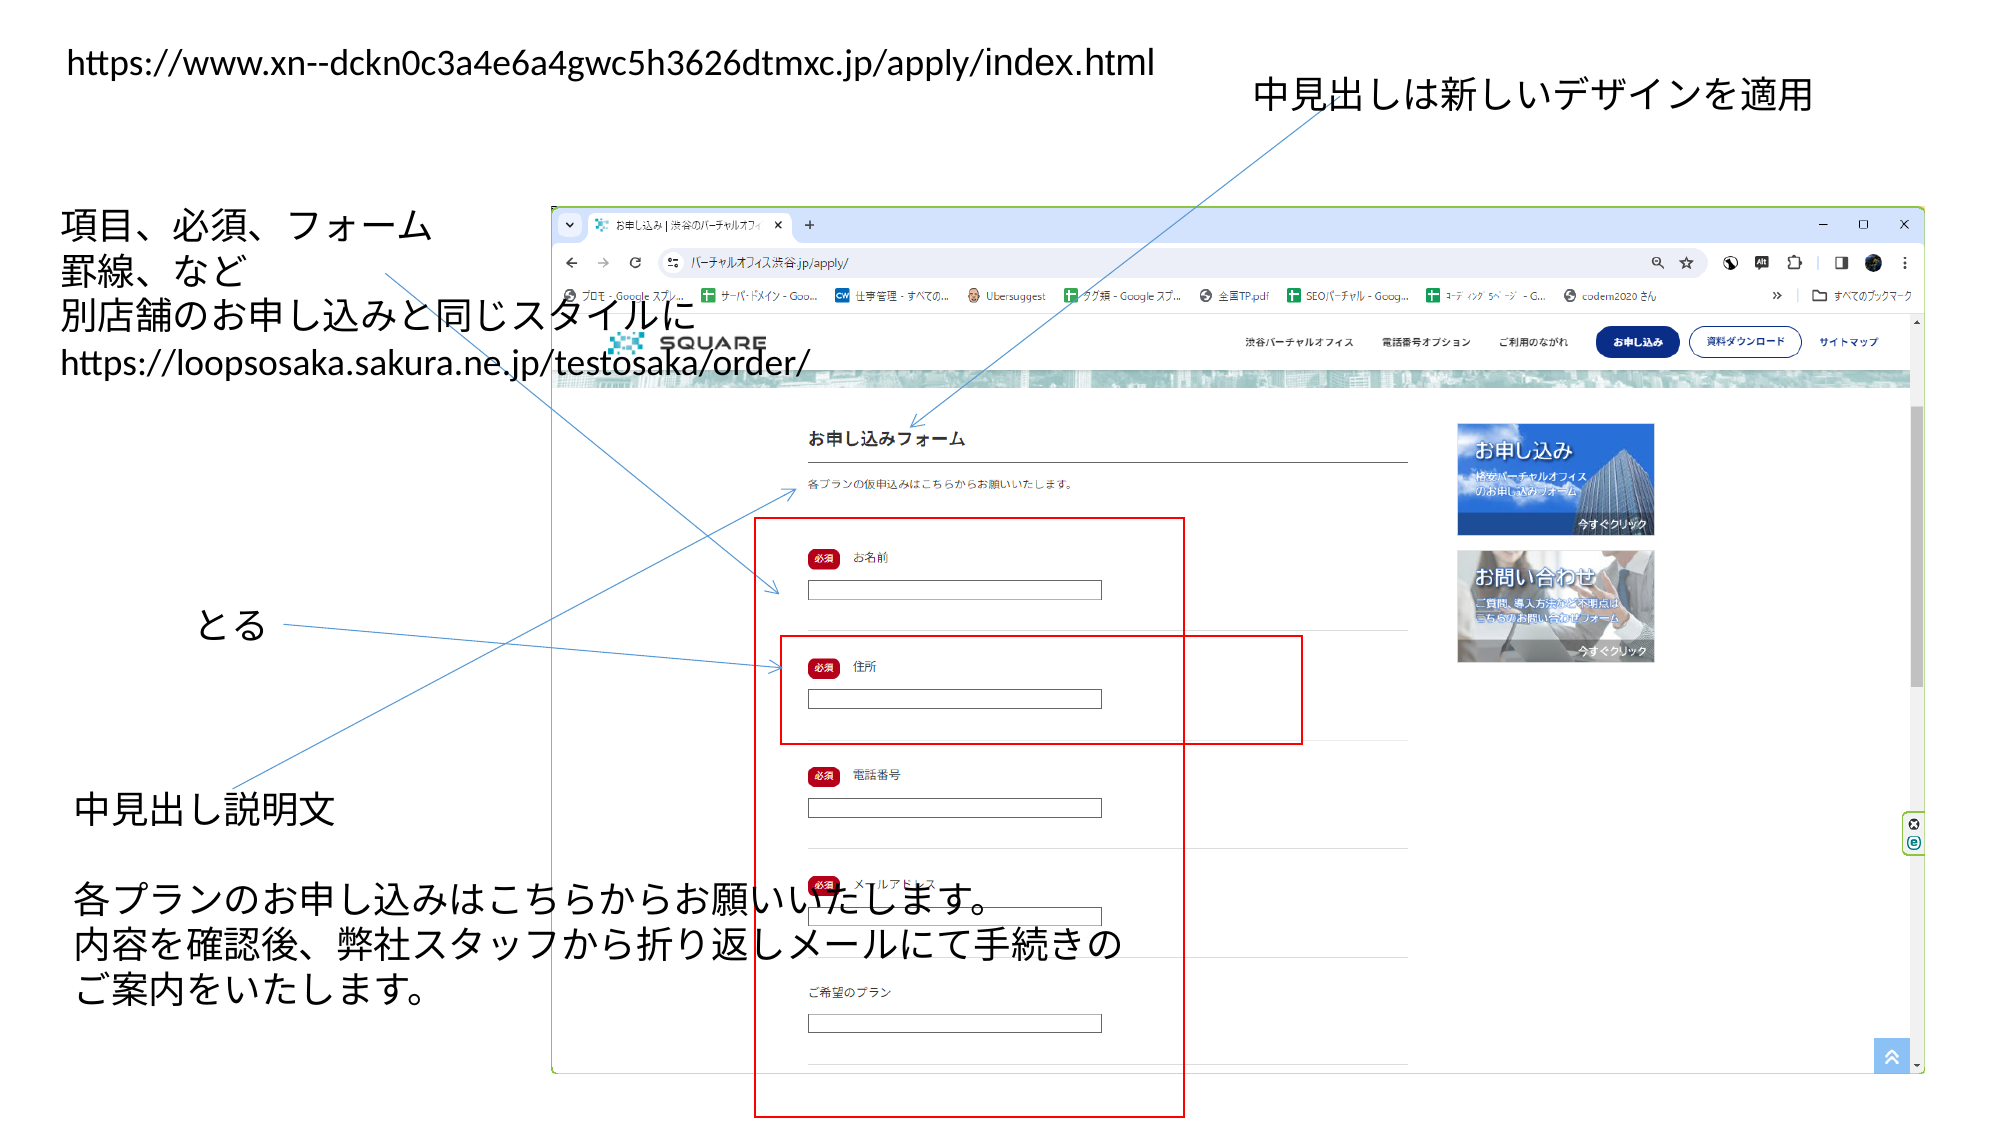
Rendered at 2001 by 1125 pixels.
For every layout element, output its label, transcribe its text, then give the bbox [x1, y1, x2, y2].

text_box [232, 488, 797, 789]
text_box 中見出し説明文 各プランのお申し込みはこちらからお願いいたします。 内容を確認後、弊社スタッフから折り返しメールにて手続きのご案内をいたします。 [58, 778, 551, 1019]
text_box [754, 1075, 1185, 1118]
text_box とる [178, 594, 232, 655]
text_box 項目、必須、フォーム 罫線、など 別店舗のお申し込みと同じスタイルに https://loopsosaka.sakura.ne.jp/testosaka/order/ [45, 195, 827, 390]
text_box https://www.xn--dckn0c3a4e6a4gwc5h3626dtmxc.jp/apply/index.html [51, 30, 1171, 91]
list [551, 206, 1925, 1075]
text_box 中見出しは新しいデザインを適用 [1238, 63, 1831, 123]
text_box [909, 96, 1341, 428]
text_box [385, 273, 780, 488]
